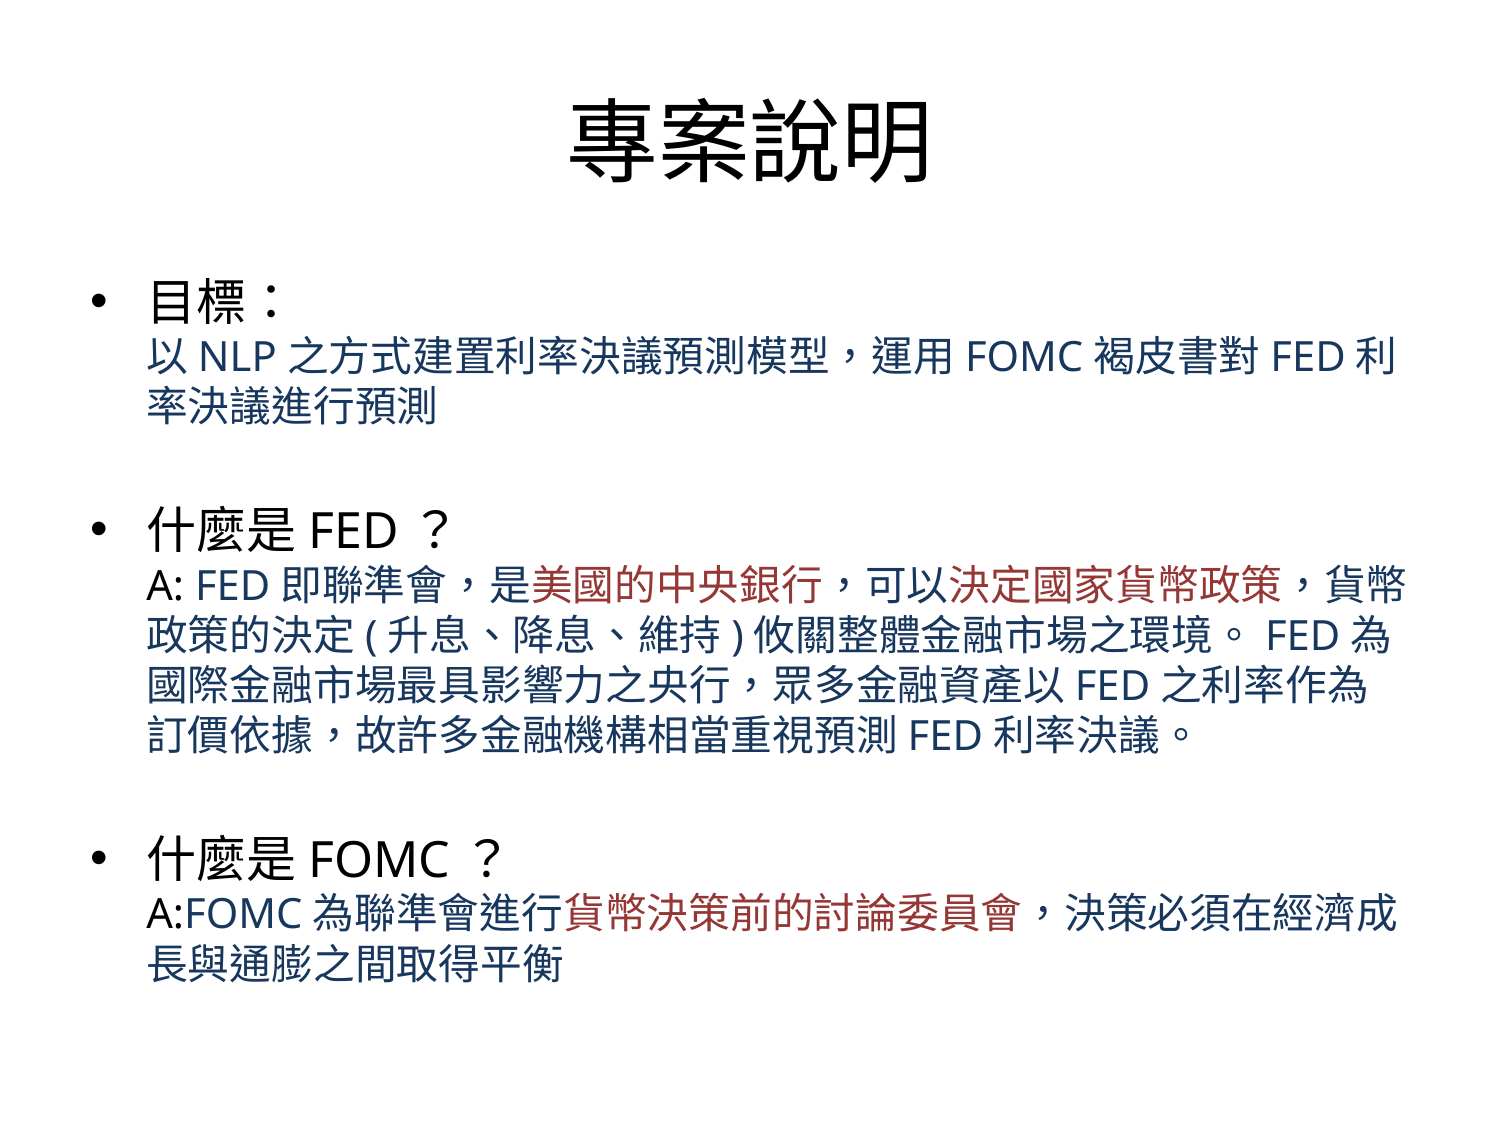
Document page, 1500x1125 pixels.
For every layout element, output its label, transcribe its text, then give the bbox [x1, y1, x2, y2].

title 專案說明 [75, 45, 1425, 233]
list 目標： 以NLP之方式建置利率決議預測模型，運用FOMC褐皮書對FED利率決議進行預測 什麼是FED？ A: FED即聯準會，是美國的中央銀行，可以決定國家貨幣政策，貨幣政策的決定(升息、降息、維持)攸關整體金融市場之環境。FED為國際金融市場最具影響力之央行，眾多金融資產以FED之利率作為訂價依據，故許多金融機構相當重視預測FED利率決議。 什麼是FOMC？ A:FOMC為聯準會進行貨幣決策前的討論委員會，決策必須在經濟成長與通膨之間取得平衡 [75, 262, 1425, 1005]
